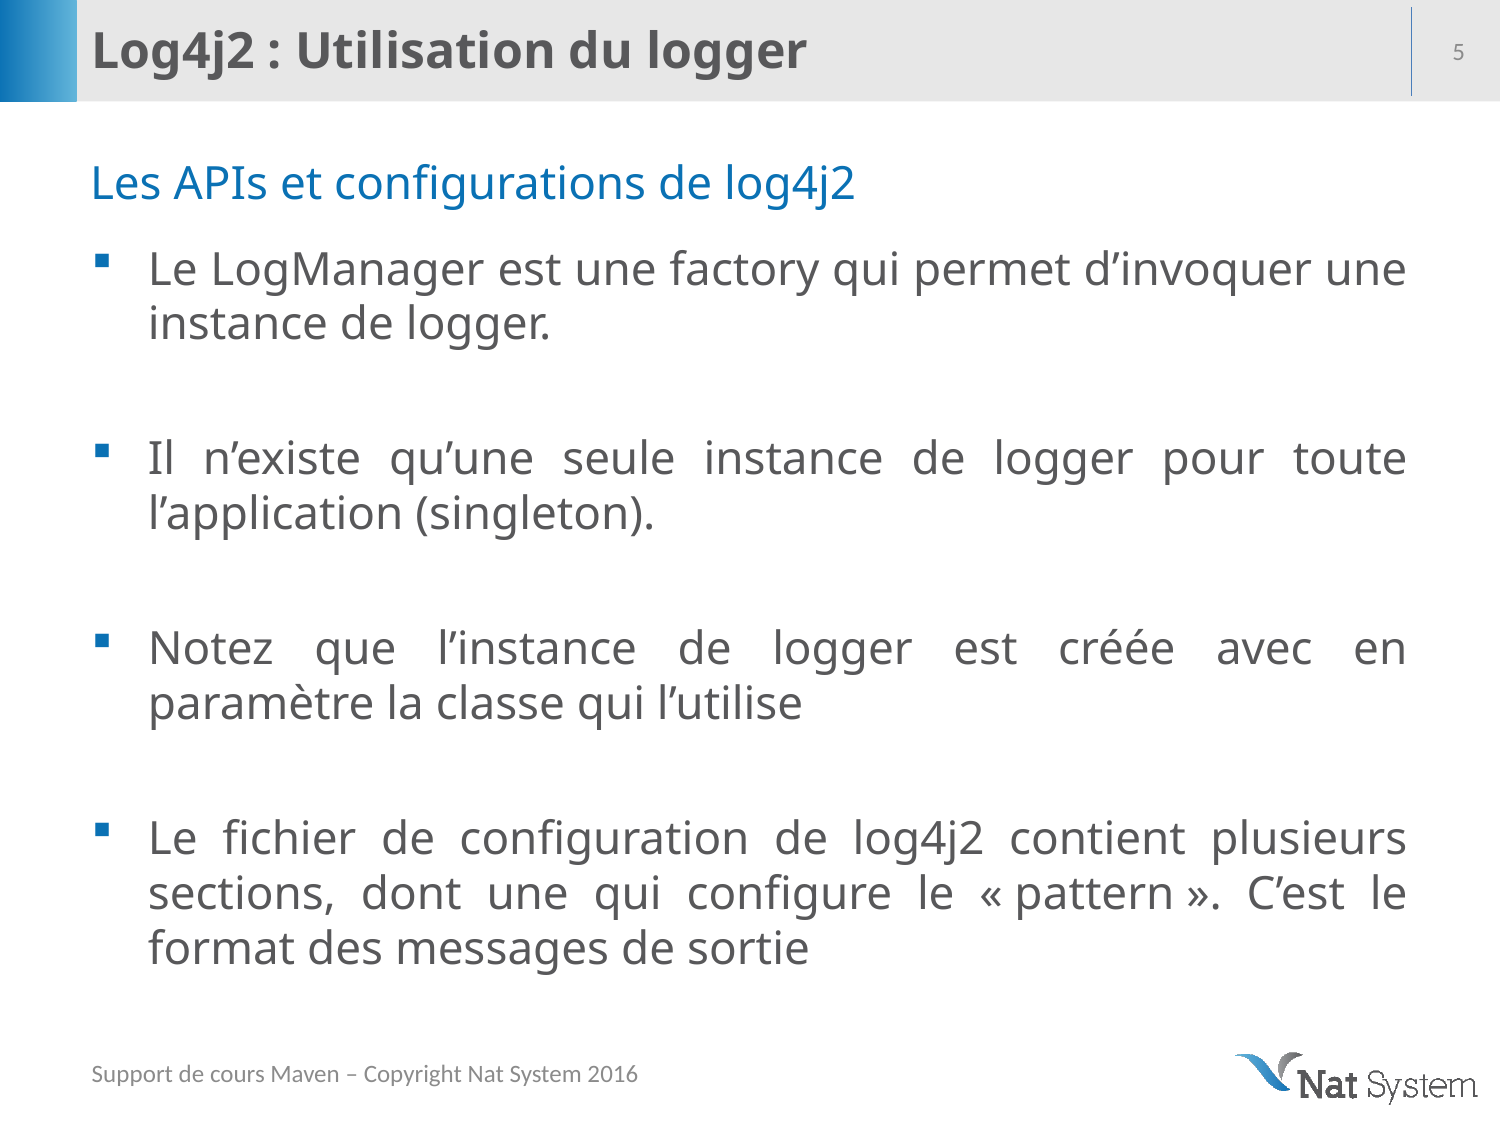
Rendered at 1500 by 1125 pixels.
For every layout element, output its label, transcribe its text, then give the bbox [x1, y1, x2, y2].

list Les APIs et configurations de log4j2 [75, 146, 1424, 220]
picture [1234, 1050, 1478, 1106]
list Le LogManager est une factory qui permet d’invoquer une instance de logger. Il n’existe qu’une seule instance de logger pour toute l’application (singleton). Notez que l’instance de logger est créée avec en paramètre la classe qui l’utilise Le fichier de configuration de log4j2 contient plusieurs sections, dont une qui configure le « pattern ». C’est le format des messages de sortie [76, 231, 1424, 1012]
footer Support de cours Maven – Copyright Nat System 2016 [76, 1042, 988, 1103]
title Log4j2 : Utilisation du logger [76, 0, 1397, 98]
slide_number 5 [1417, 20, 1500, 81]
